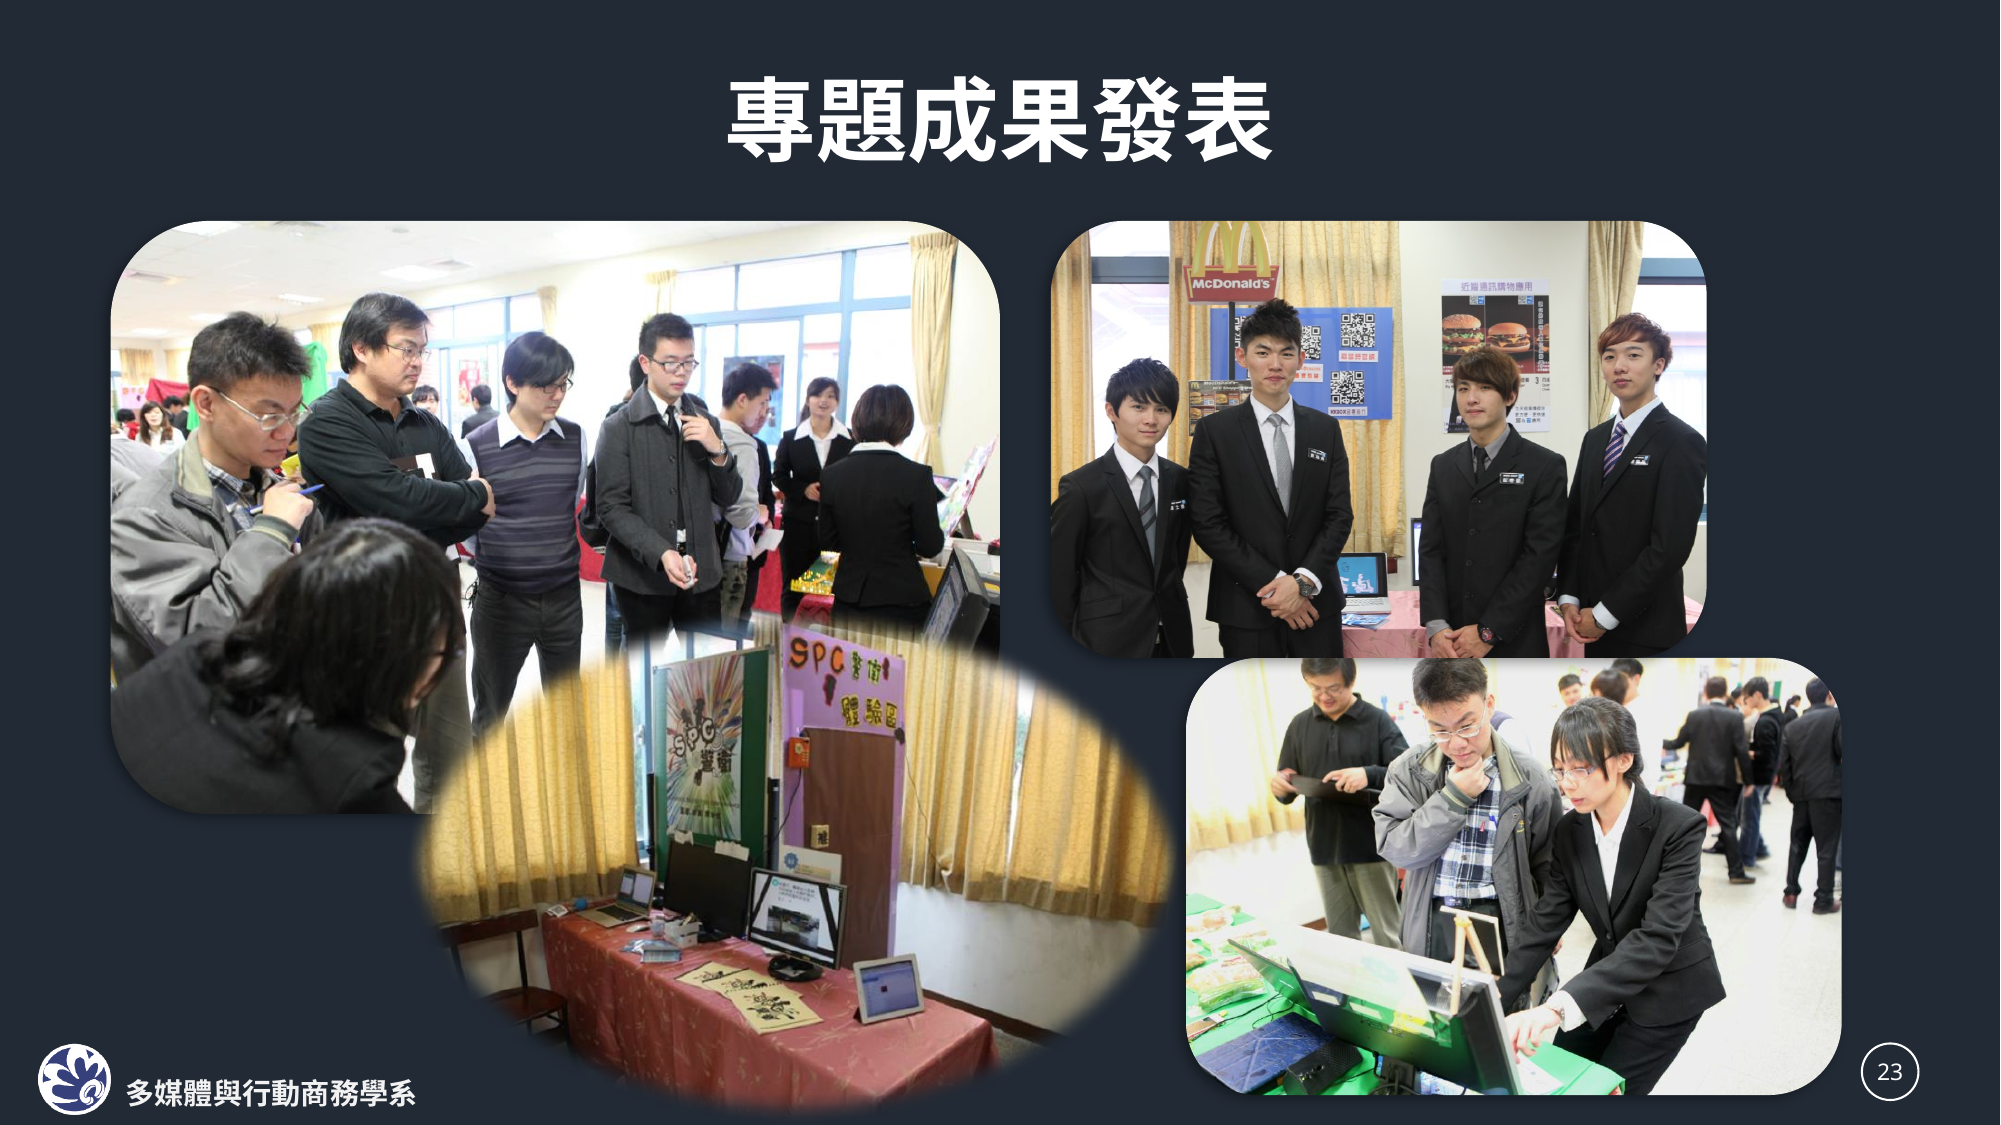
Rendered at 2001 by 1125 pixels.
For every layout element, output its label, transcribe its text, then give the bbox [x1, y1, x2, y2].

text_box 專題成果發表 [709, 55, 1291, 181]
picture [37, 1043, 111, 1115]
picture [110, 220, 1842, 1125]
